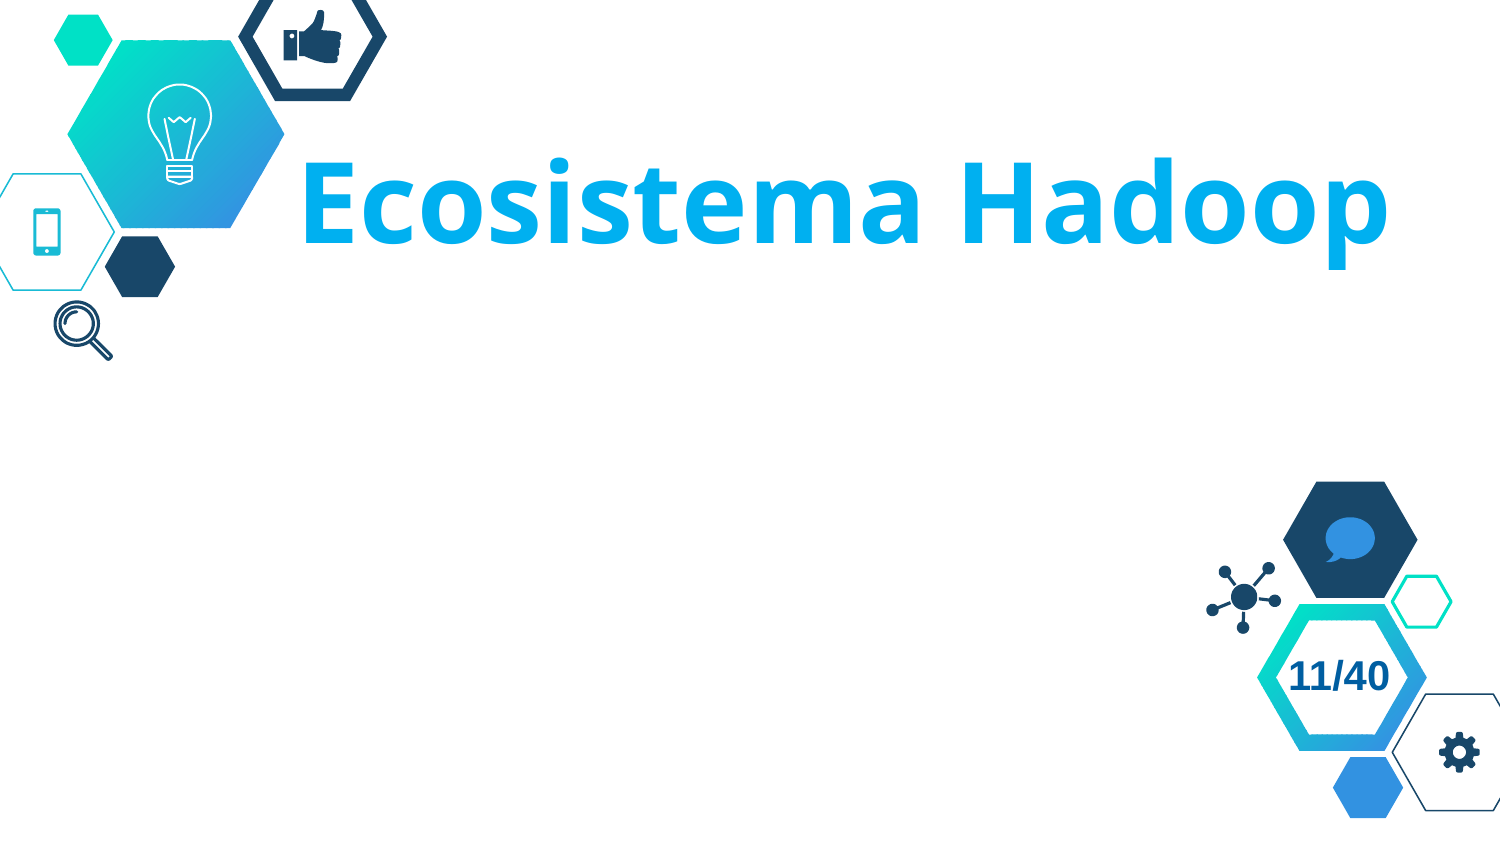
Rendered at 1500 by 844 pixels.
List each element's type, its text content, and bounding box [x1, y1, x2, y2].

text_box 11/40 [1273, 641, 1500, 702]
text_box Ecosistema Hadoop [281, 123, 1408, 274]
